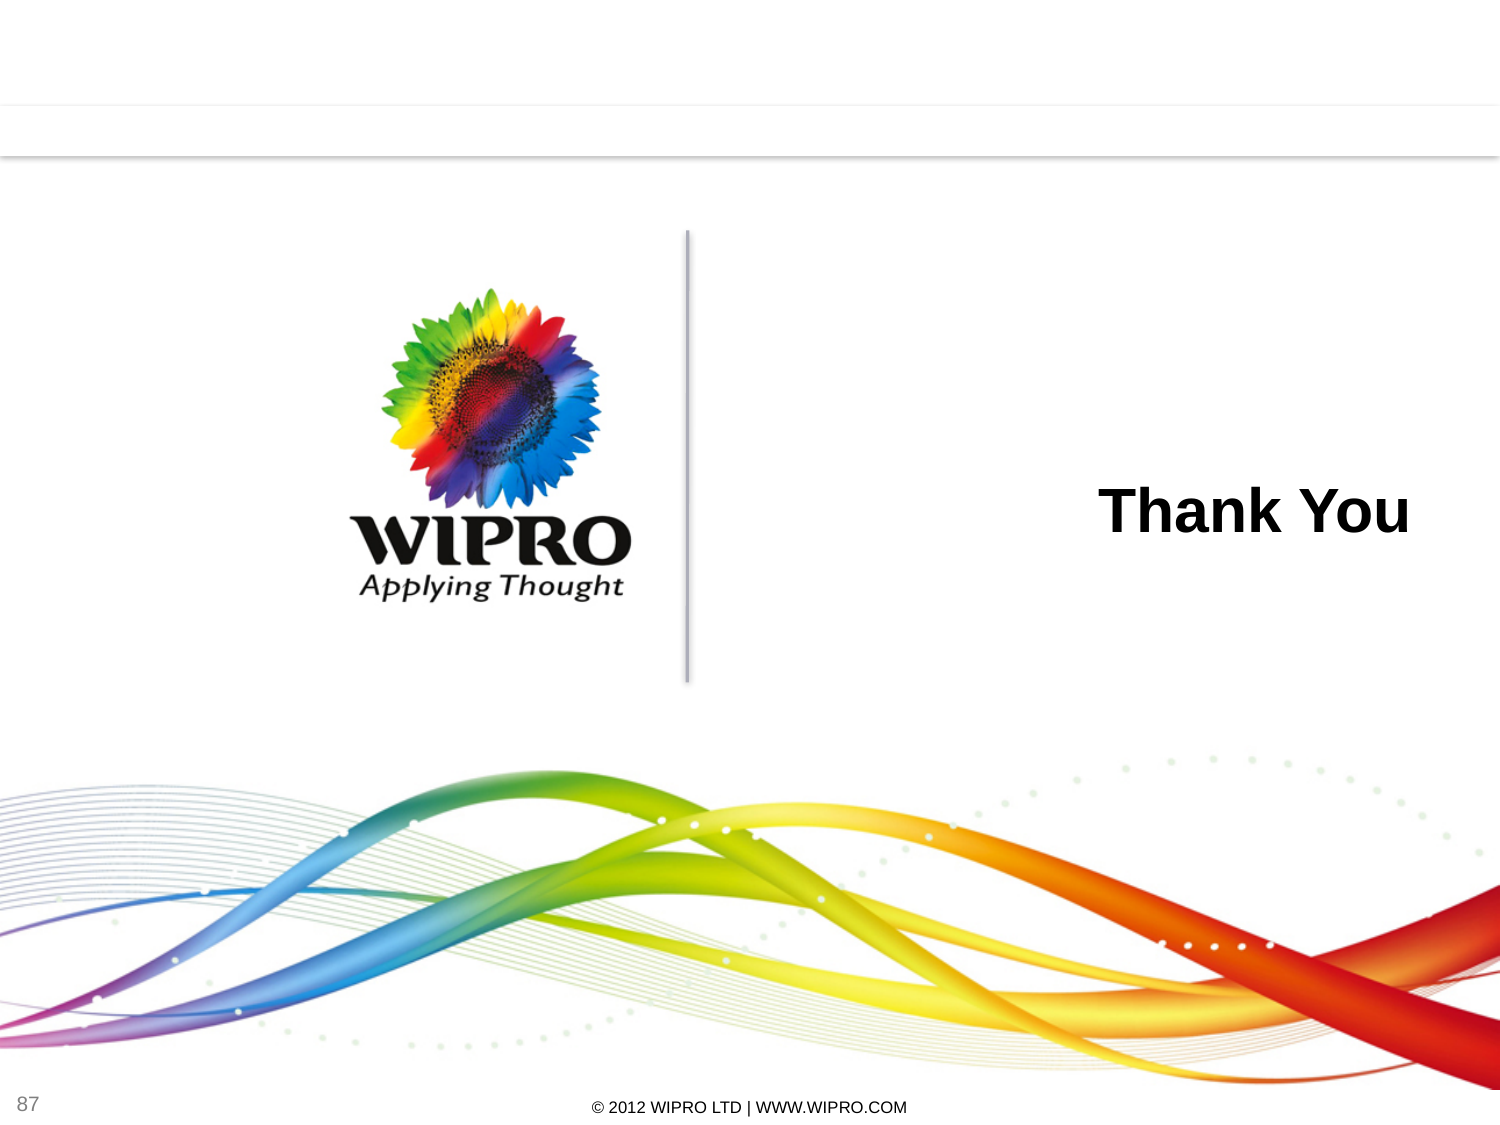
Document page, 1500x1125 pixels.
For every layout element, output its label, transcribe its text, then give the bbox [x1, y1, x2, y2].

title Thank You [737, 462, 1428, 666]
picture [337, 273, 645, 616]
picture [0, 733, 1500, 1090]
